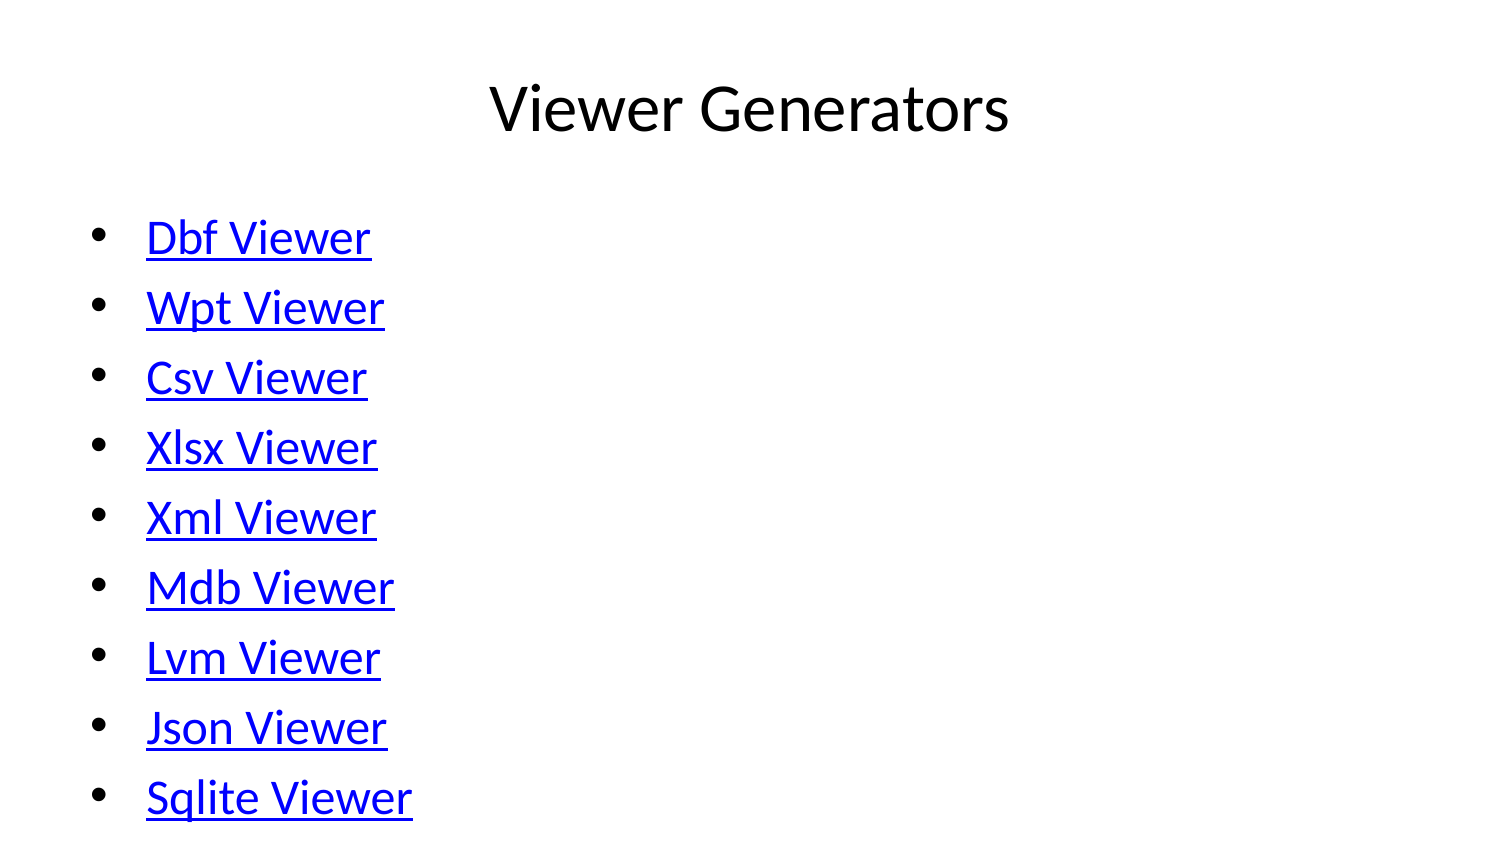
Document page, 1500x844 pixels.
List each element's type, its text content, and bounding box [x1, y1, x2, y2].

list Dbf Viewer Wpt Viewer Csv Viewer Xlsx Viewer Xml Viewer Mdb Viewer Lvm Viewer Json Viewer Sqlite Viewer Yaml Viewer Qif Viewer Ics Viewer Xsd Viewer Vcf Viewer Ofx Viewer Rss Viewer Tdms Viewer Xls Viewer mt940 Viewer Cod Viewer Opml Viewer BAI Viewer Qfx Viewer ACH Viewer Tcx Viewer Gpx Viewer Csv Viewer Semicolon Ini Viewer Tsv Viewer Tab Viewer Kml Viewer Kmz Viewer Srt Viewer Ttml Viewer Spss Viewer Vtt Viewer Har Viewer X12 Viewer Xlf Viewer MT103 Viewer MT202 Viewer MT548 Viewer MT515 Viewer MT300 Viewer Ssa Viewer Jmx Viewer Evtx Viewer Smi Viewer Sbv Viewer [75, 196, 1425, 754]
title Viewer Generators [75, 33, 1425, 175]
